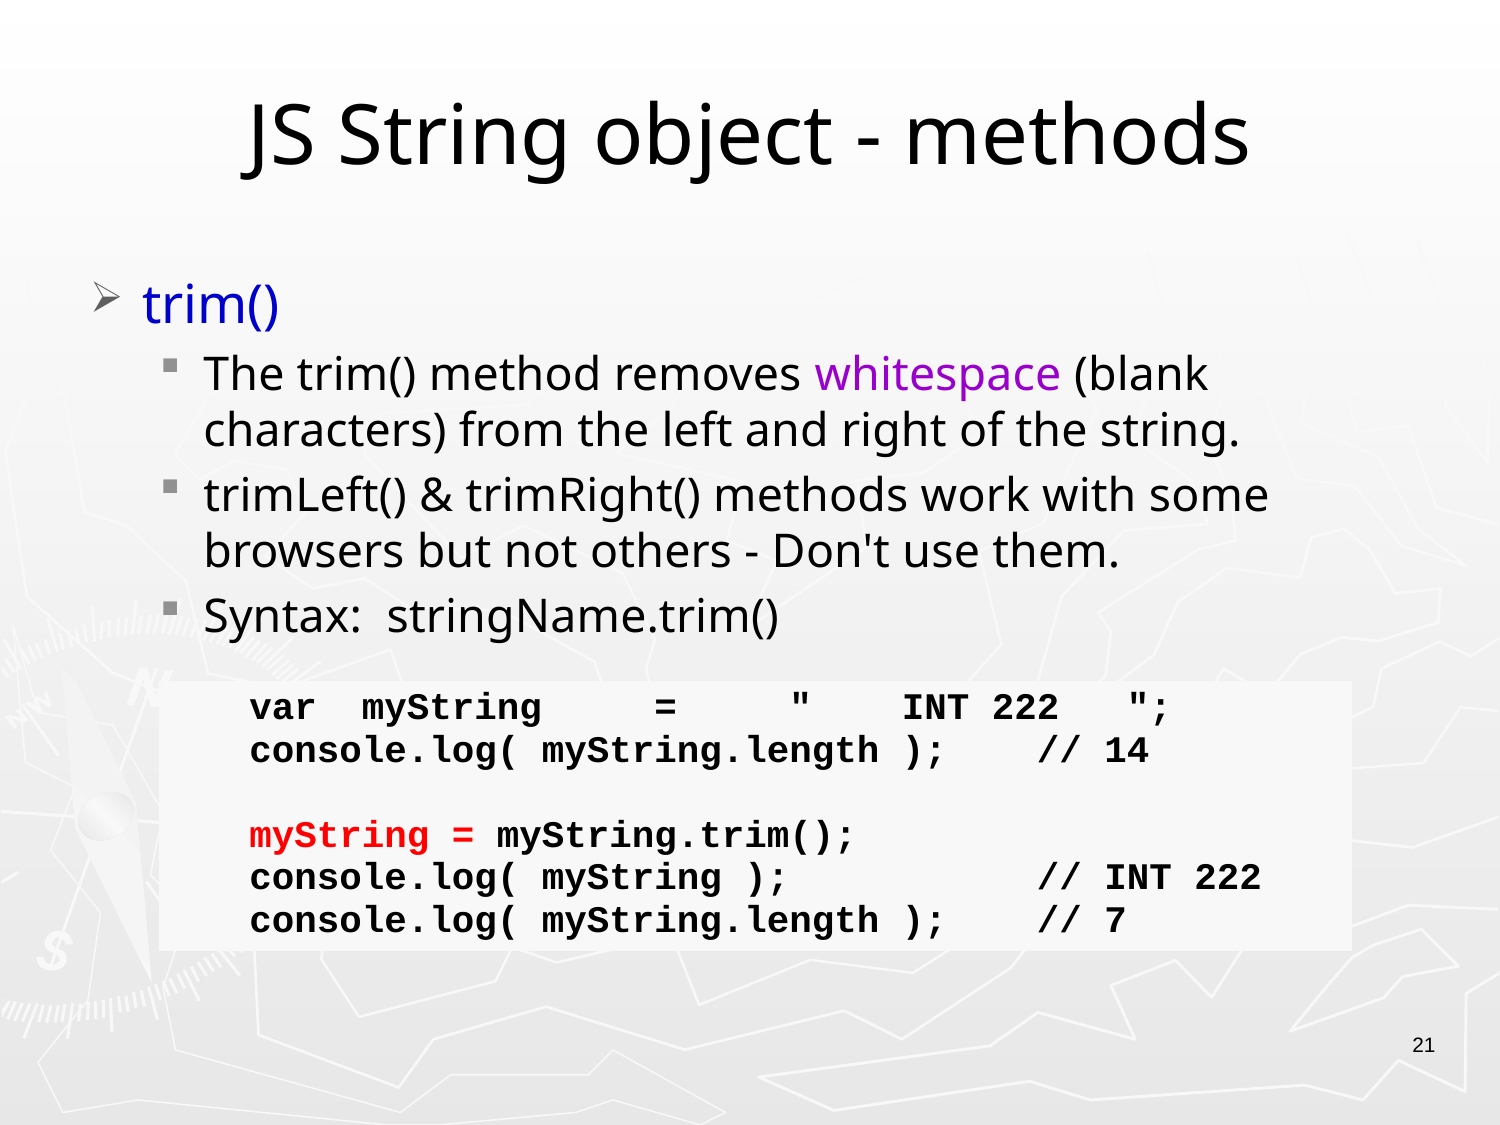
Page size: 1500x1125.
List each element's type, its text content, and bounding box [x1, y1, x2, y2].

title JS String object - methods [49, 37, 1451, 225]
list trim() The trim() method removes whitespace (blank characters) from the left and right of the string. trimLeft() & trimRight() methods work with some browsers but not others - Don't use them. Syntax: stringName.trim() [75, 262, 1425, 603]
text_box [74, 603, 1500, 679]
table_header var myString = " INT 222 "; console.log( myString.length ); // 14 myString = myString.trim(); console.log( myString ); // INT 222 console.log( myString.length ); // 7 [159, 681, 1352, 951]
slide_number 21 [1074, 1024, 1451, 1103]
